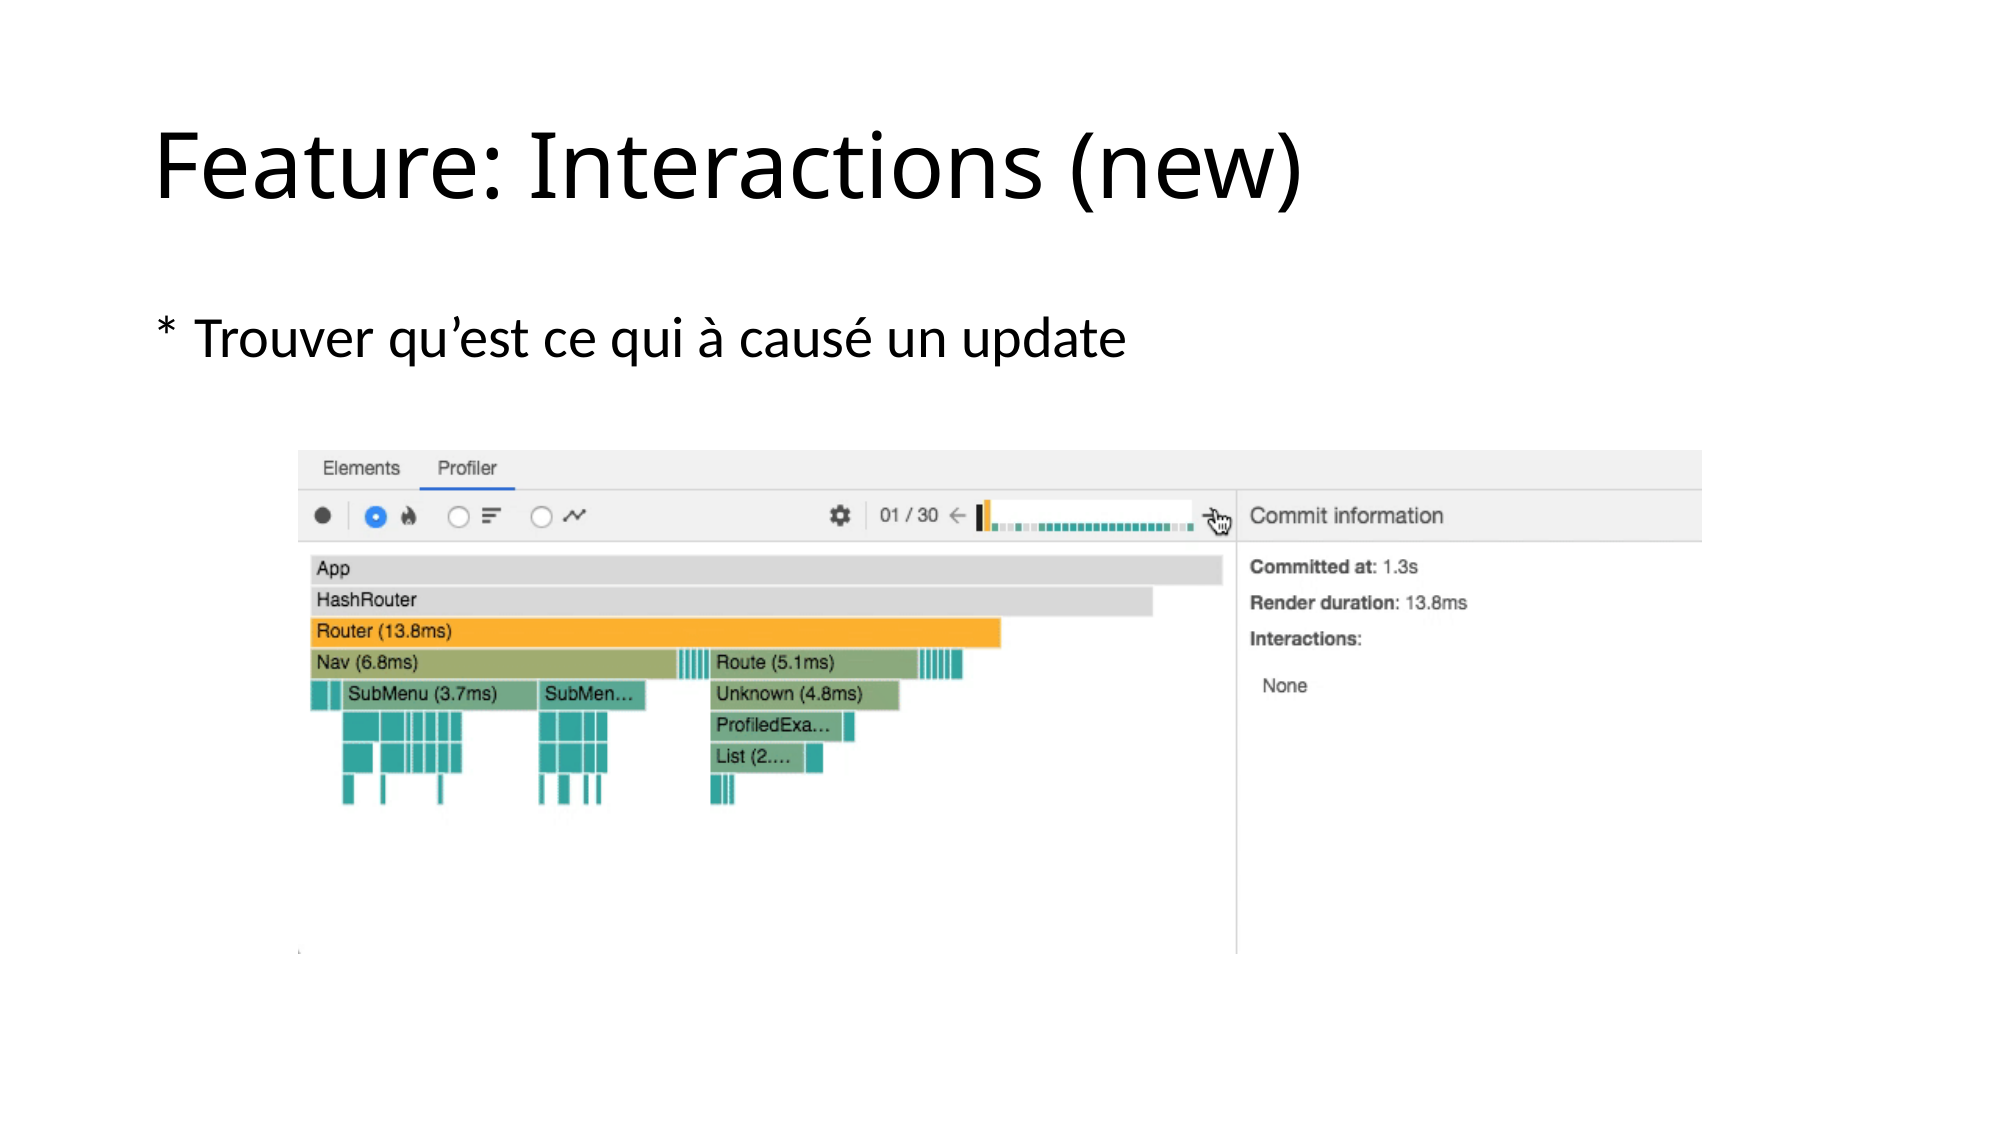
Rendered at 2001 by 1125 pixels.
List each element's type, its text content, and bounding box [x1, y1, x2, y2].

list * Trouver qu’est ce qui à causé un update [137, 299, 1863, 1014]
title Feature: Interactions (new) [137, 59, 1863, 278]
picture [298, 450, 1702, 954]
